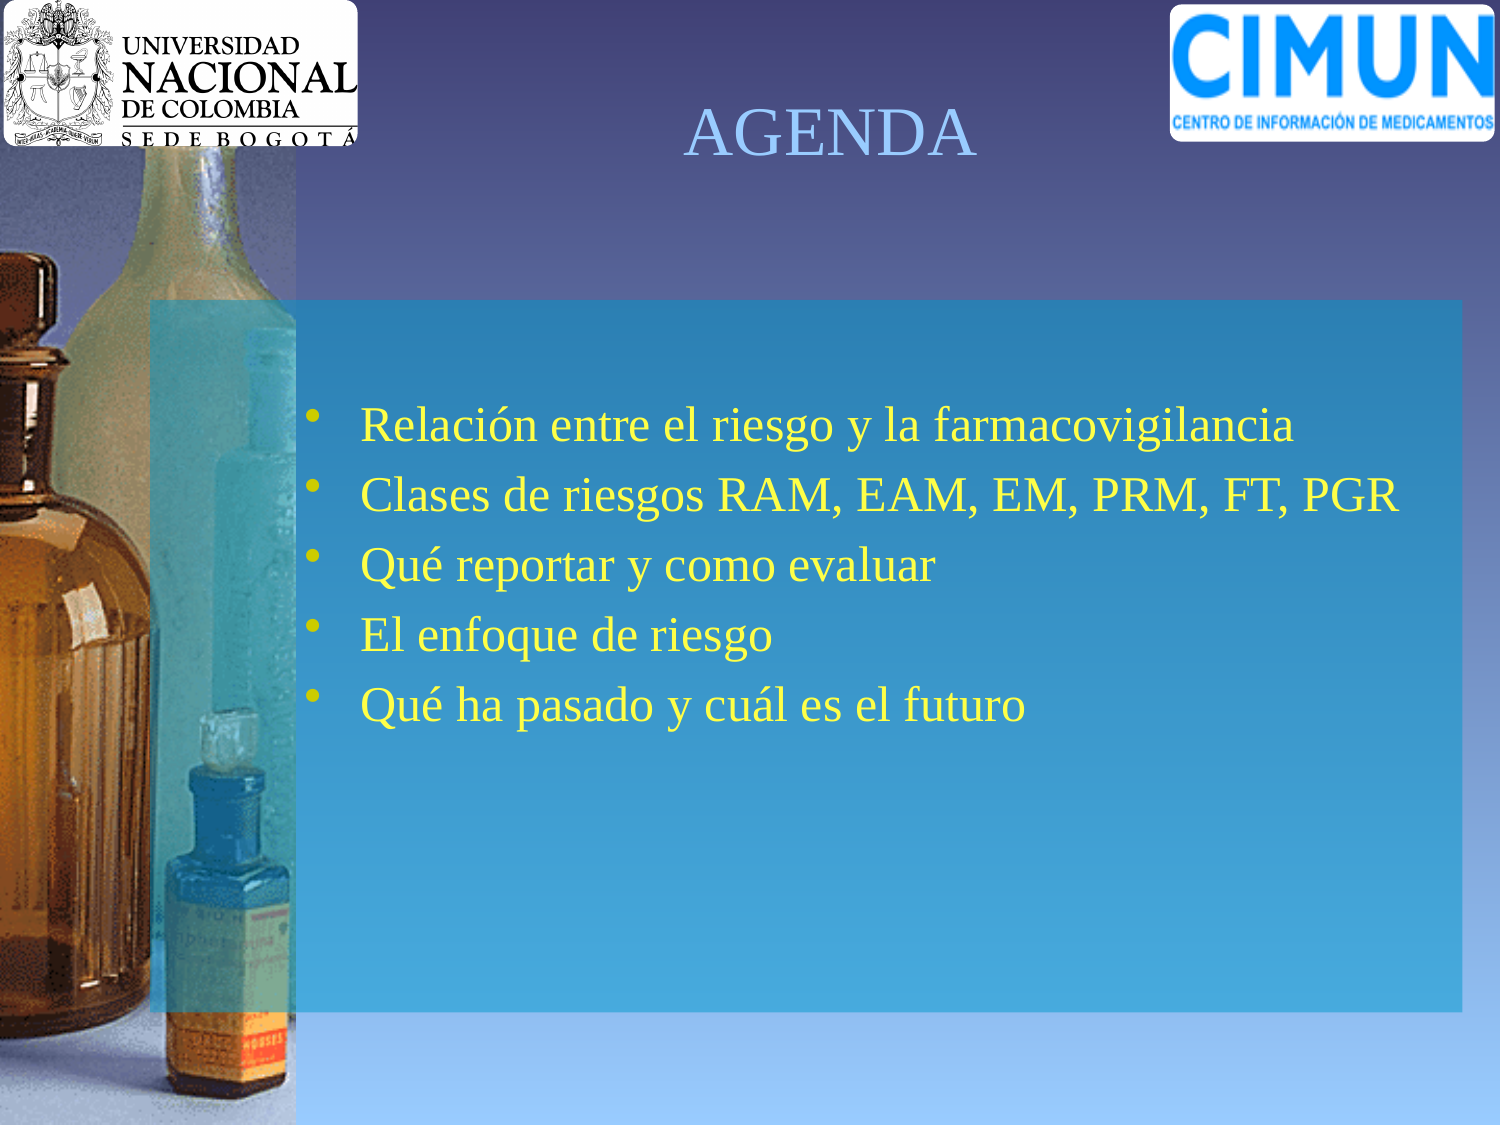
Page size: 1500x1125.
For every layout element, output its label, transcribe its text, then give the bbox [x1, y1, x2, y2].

title AGENDA [159, 78, 1500, 178]
picture [0, 0, 358, 1125]
picture [1169, 4, 1495, 142]
list Relación entre el riesgo y la farmacovigilancia Clases de riesgos RAM, EAM, EM, PRM, FT, PGR Qué reportar y como evaluar El enfoque de riesgo Qué ha pasado y cuál es el futuro [289, 314, 1483, 1024]
